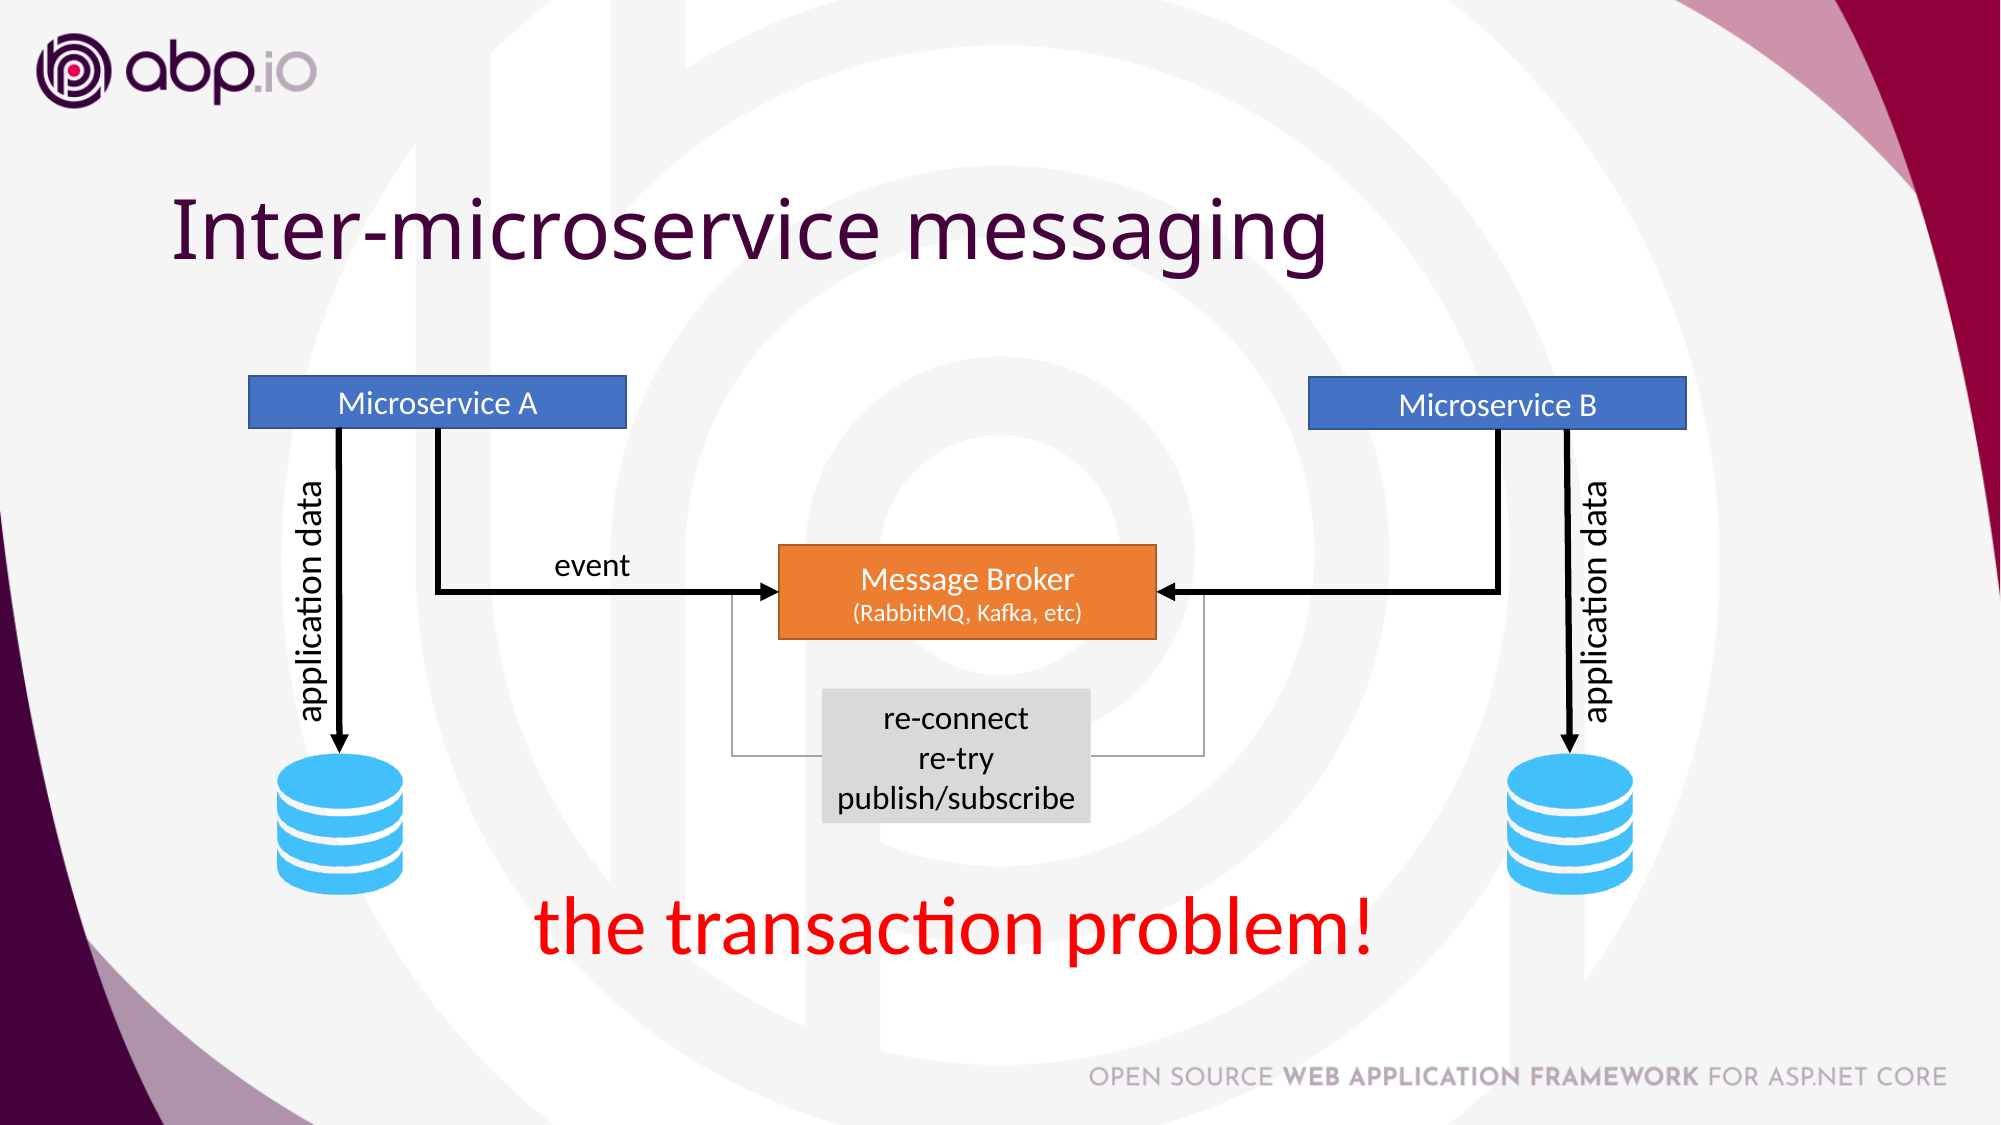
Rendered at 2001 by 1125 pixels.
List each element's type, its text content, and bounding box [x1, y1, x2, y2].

text_box the transaction problem! [518, 863, 1394, 979]
picture [0, 0, 2001, 1125]
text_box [693, 629, 859, 720]
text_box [1566, 429, 1570, 754]
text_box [1245, 339, 1409, 682]
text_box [526, 339, 691, 681]
text_box application data [276, 465, 336, 739]
text_box Microservice A [248, 375, 526, 429]
text_box Message Broker (RabbitMQ, Kafka, etc) [778, 544, 1157, 640]
text_box application data [1561, 465, 1566, 739]
text_box Microservice B [1409, 376, 1687, 430]
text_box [1065, 618, 1231, 731]
title Inter-microservice messaging [156, 145, 1844, 321]
text_box application data [1570, 465, 1622, 739]
text_box re-connect re-try publish/subscribe [822, 688, 1091, 824]
